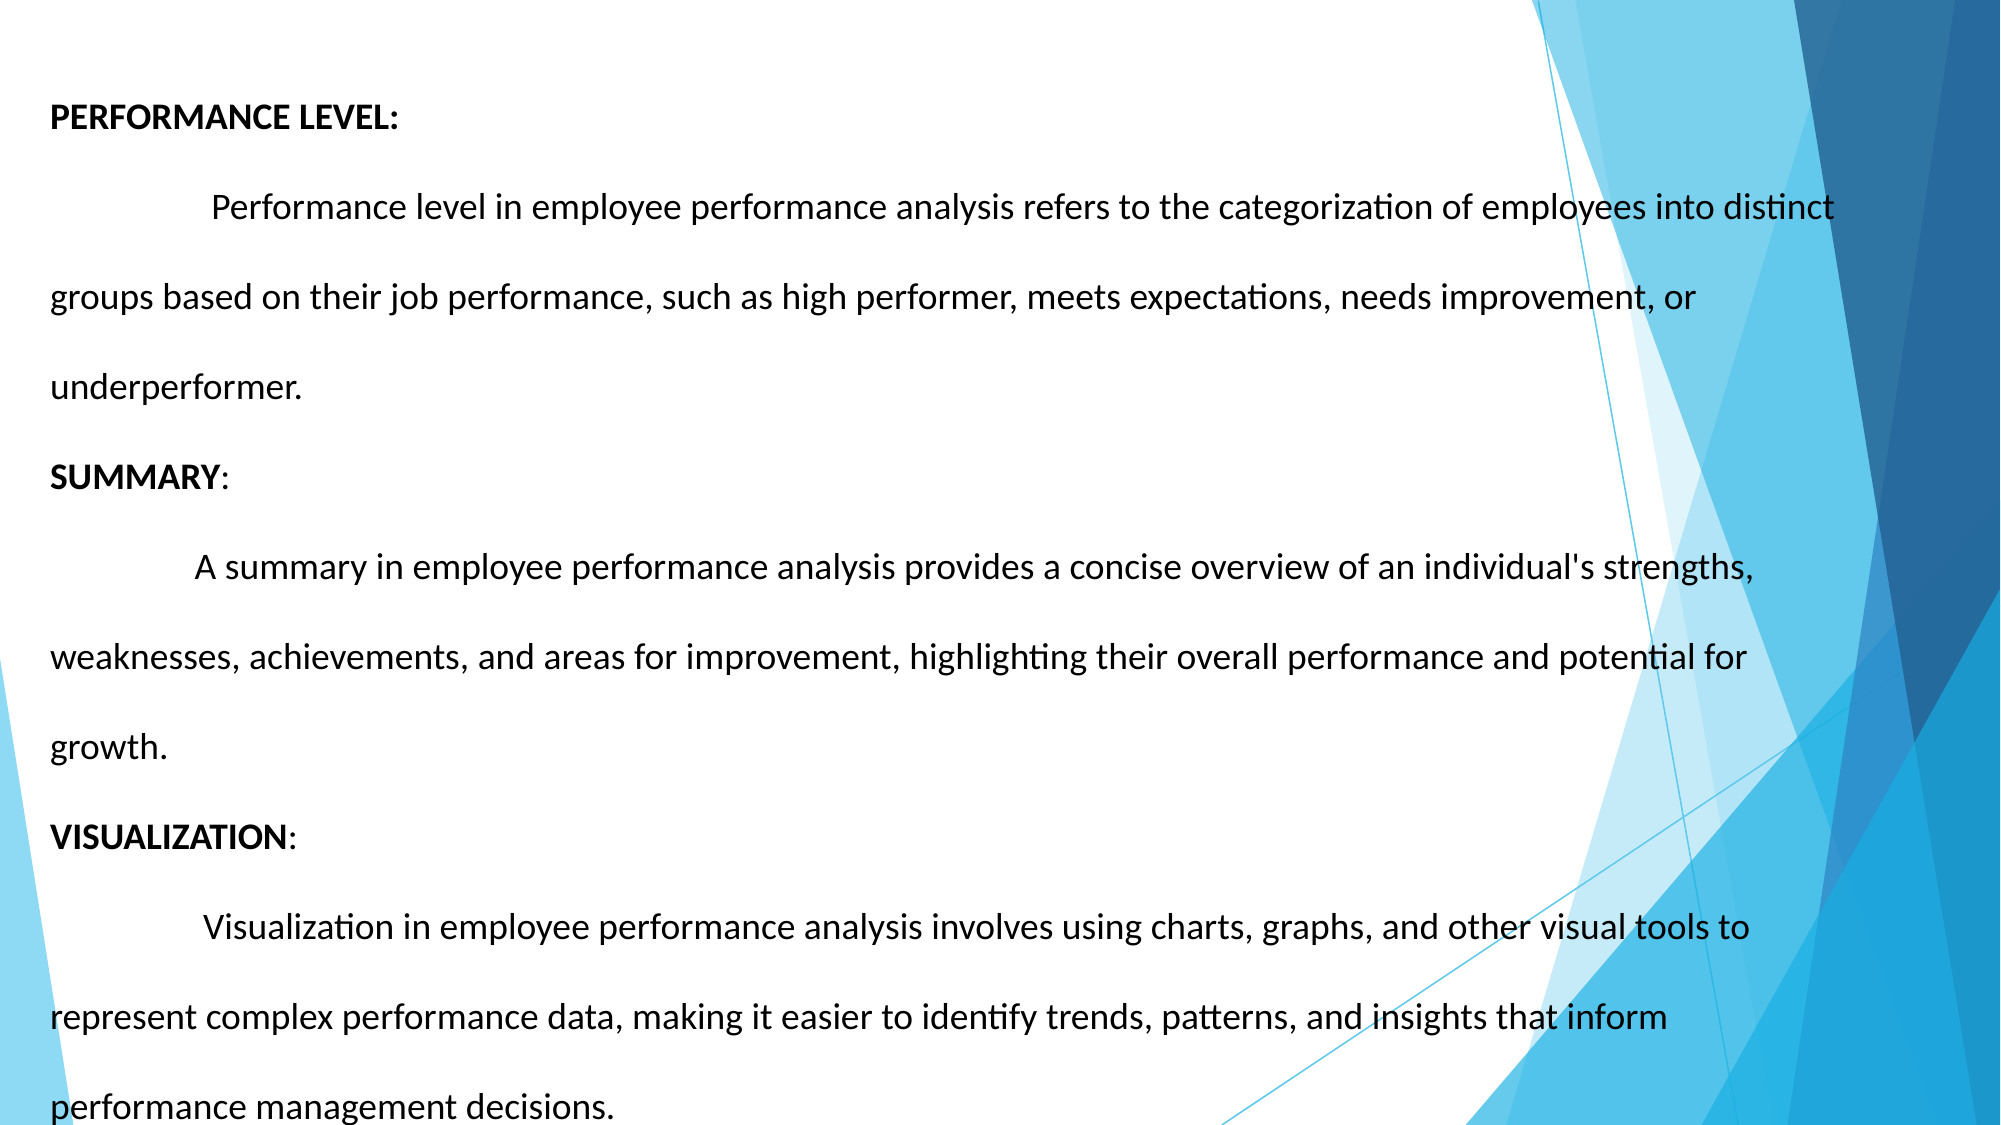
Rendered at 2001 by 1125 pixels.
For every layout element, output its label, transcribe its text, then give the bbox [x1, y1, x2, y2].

list PERFORMANCE LEVEL: Performance level in employee performance analysis refers to the categorization of employees into distinct groups based on their job performance, such as high performer, meets expectations, needs improvement, or underperformer. SUMMARY: A summary in employee performance analysis provides a concise overview of an individual's strengths, weaknesses, achievements, and areas for improvement, highlighting their overall performance and potential for growth. VISUALIZATION: Visualization in employee performance analysis involves using charts, graphs, and other visual tools to represent complex performance data, making it easier to identify trends, patterns, and insights that inform performance management decisions. [50, 47, 1850, 1125]
